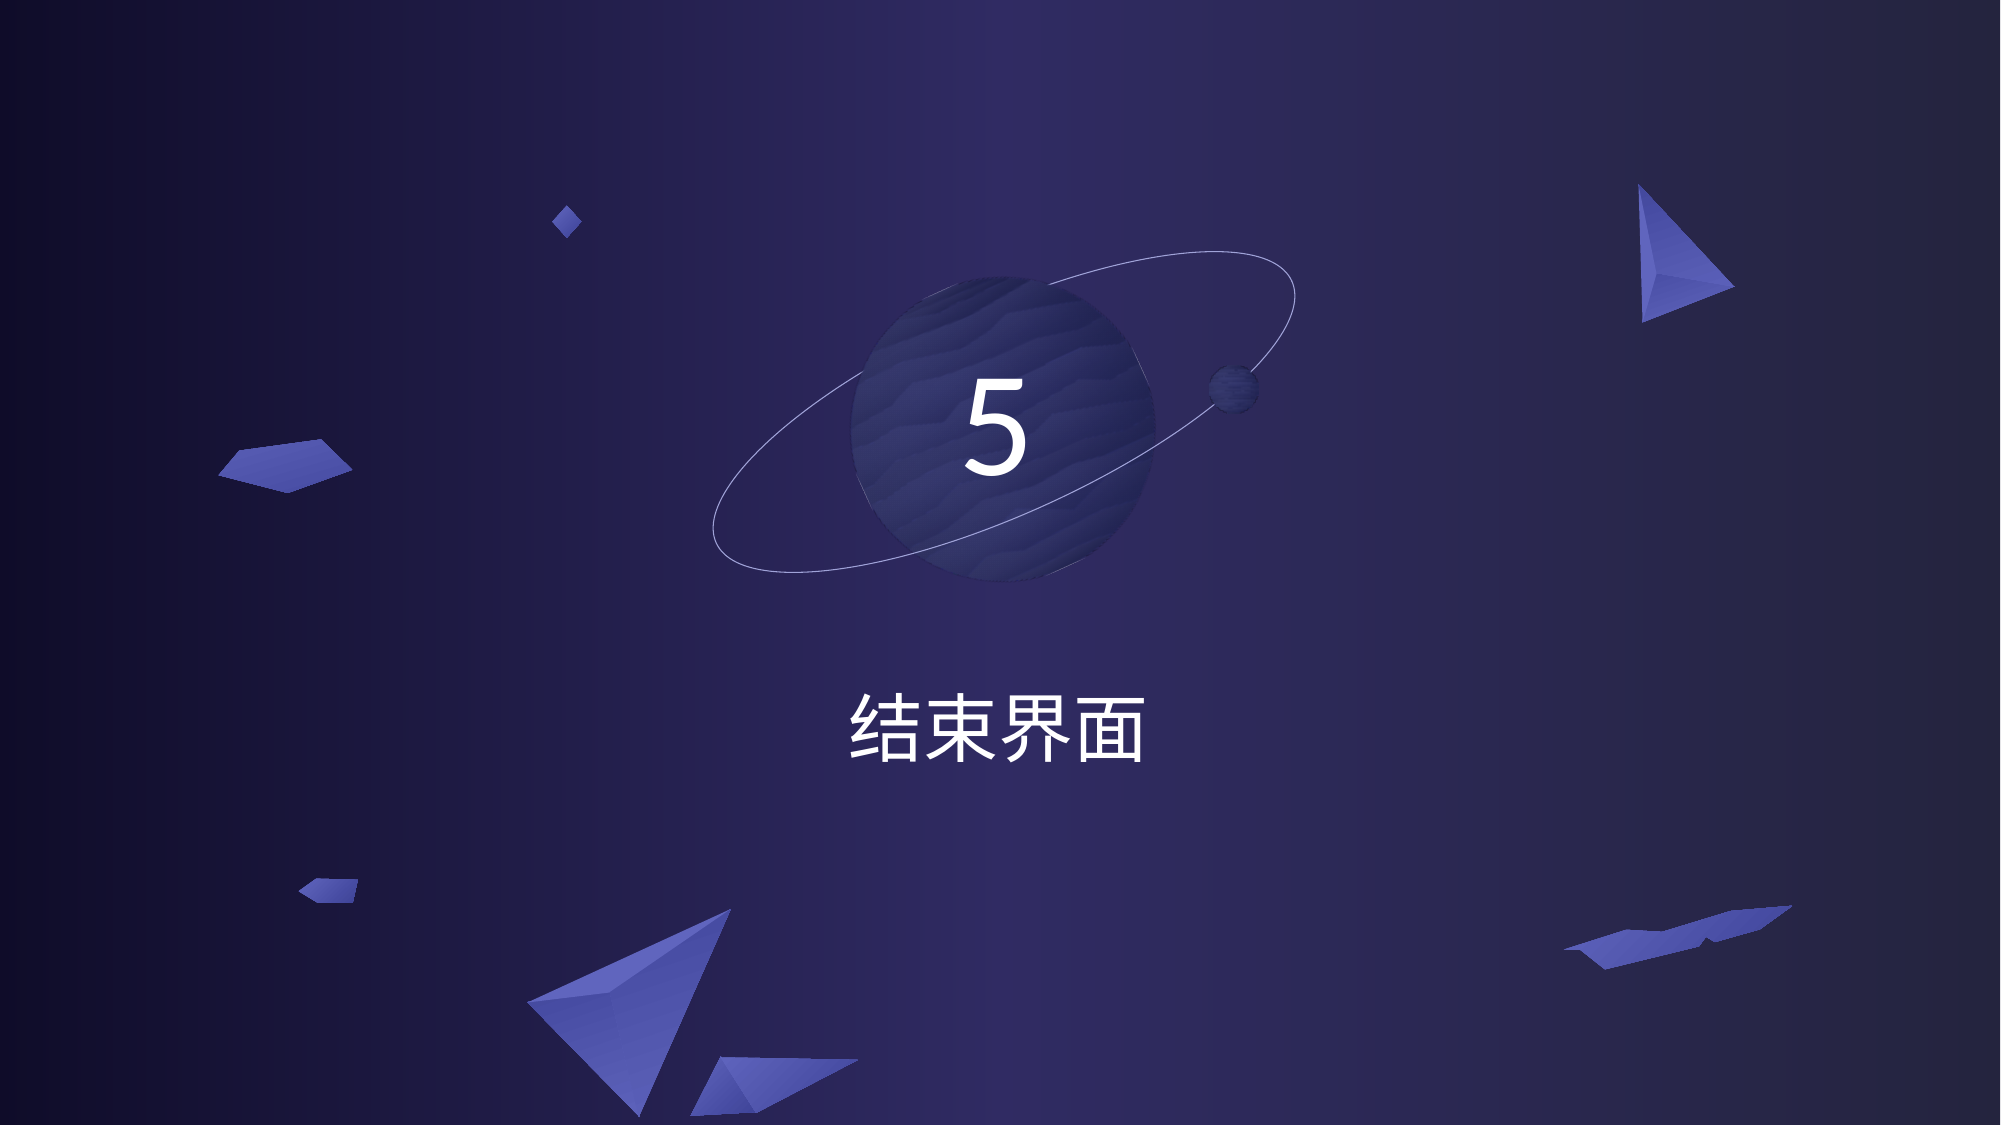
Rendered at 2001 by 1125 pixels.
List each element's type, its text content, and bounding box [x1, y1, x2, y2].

text_box [712, 398, 850, 543]
text_box 结束界面 [600, 673, 1398, 779]
text_box [1097, 251, 1292, 342]
text_box [216, 438, 355, 495]
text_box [1208, 364, 1259, 414]
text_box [688, 1053, 859, 1112]
picture [0, 0, 2001, 1125]
text_box [1563, 904, 1797, 971]
text_box [296, 877, 360, 904]
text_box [1581, 192, 1730, 309]
text_box [715, 482, 850, 573]
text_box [523, 882, 764, 1071]
text_box [551, 204, 583, 240]
text_box [1154, 280, 1296, 448]
